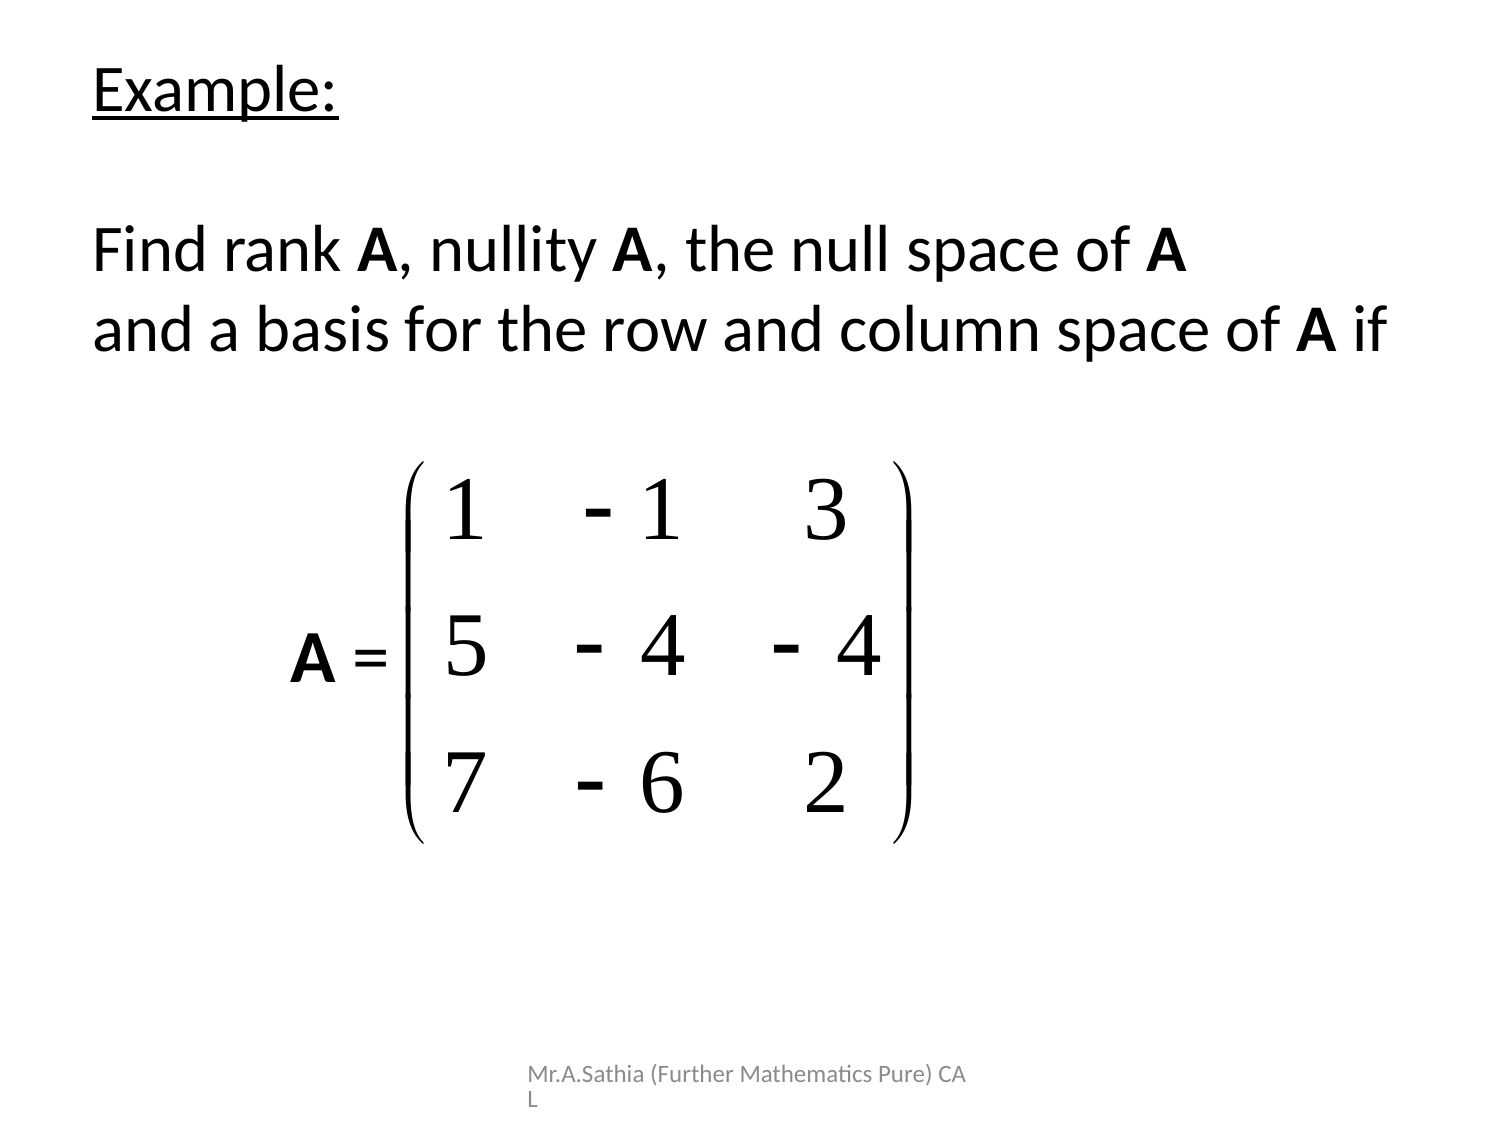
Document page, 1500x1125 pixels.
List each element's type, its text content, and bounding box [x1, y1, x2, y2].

text_box Example: Find rank A, nullity A, the null space of A and a basis for the row and column space of A if [77, 37, 1448, 417]
text_box A = [275, 599, 382, 705]
footer Mr.A.Sathia (Further Mathematics Pure) CAL [512, 1042, 988, 1103]
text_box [387, 440, 942, 866]
